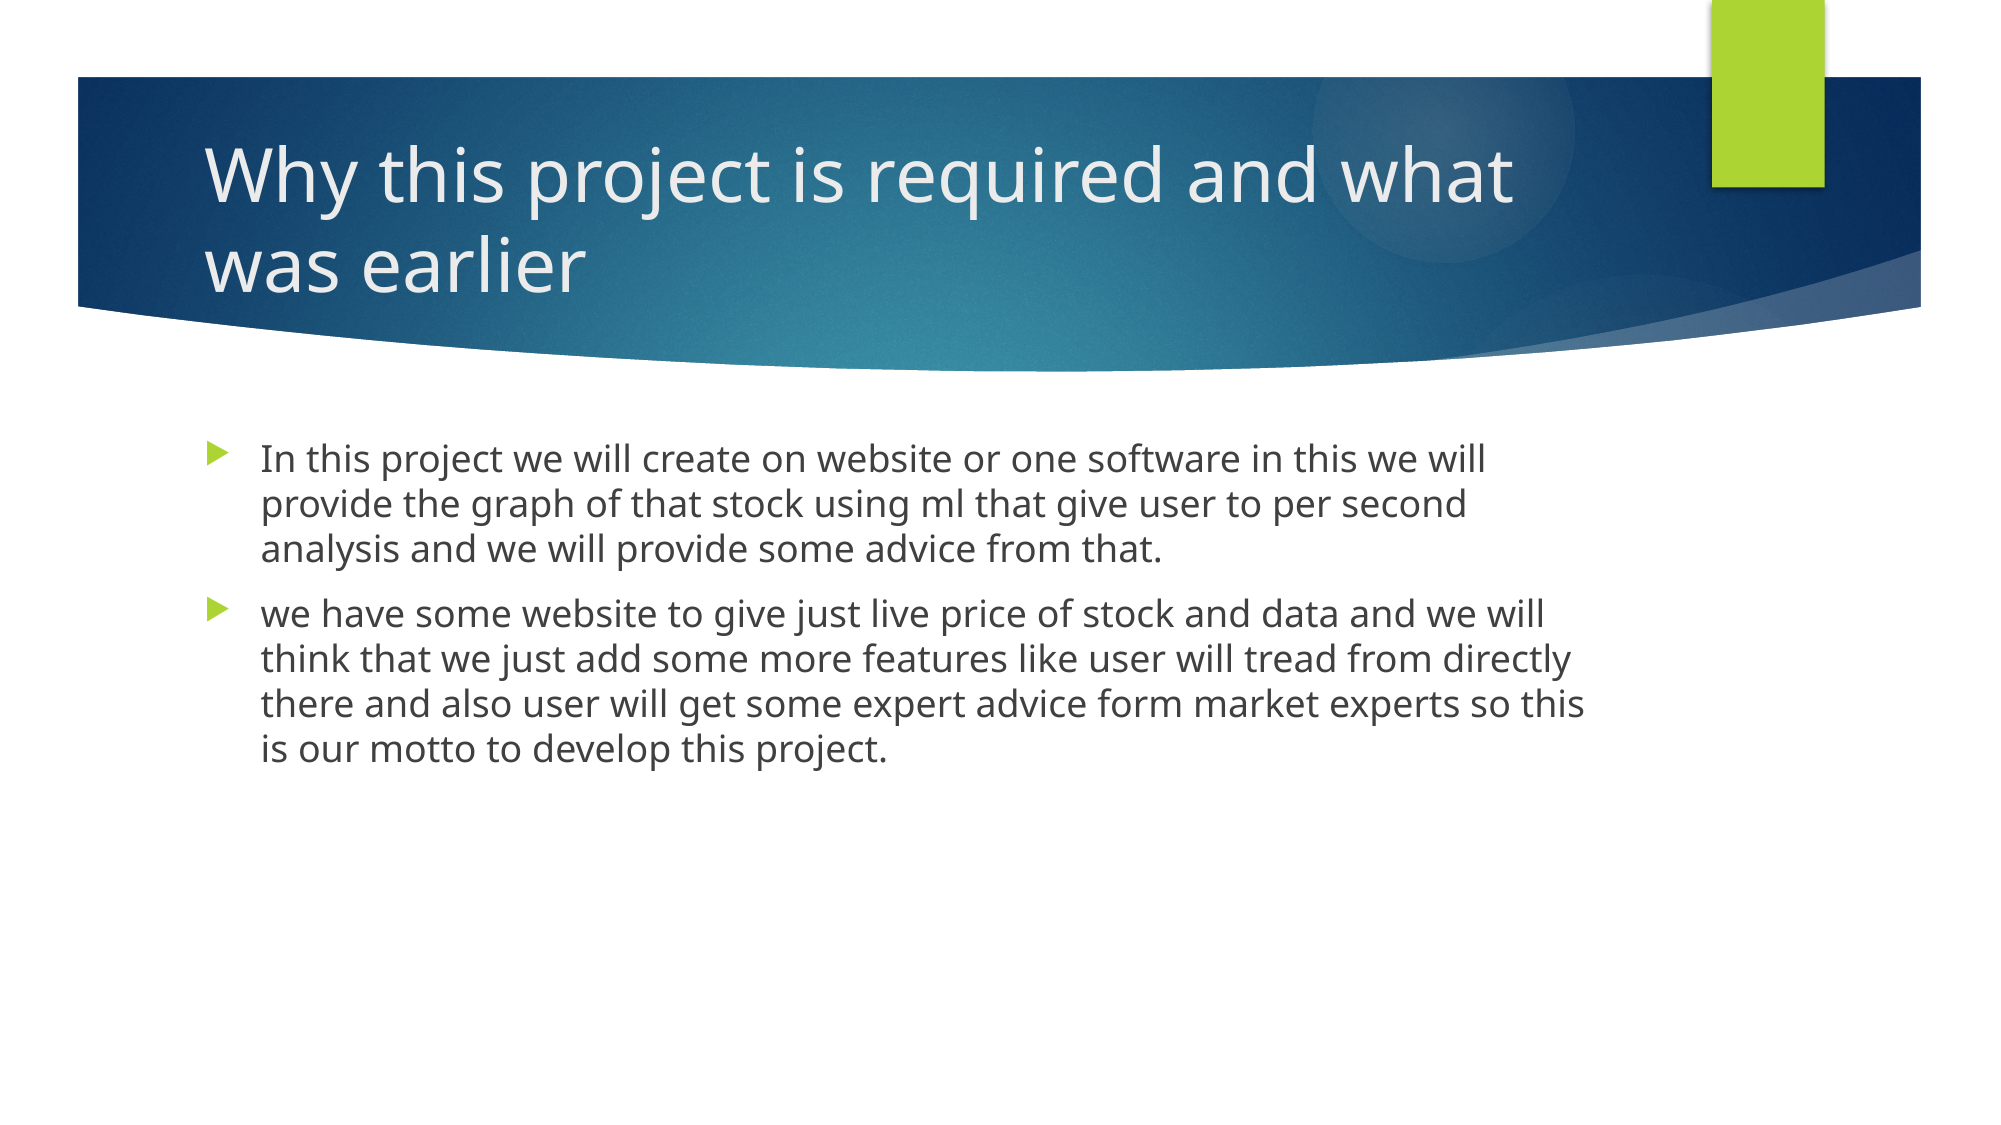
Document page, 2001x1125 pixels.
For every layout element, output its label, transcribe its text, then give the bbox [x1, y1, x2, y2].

title Why this project is required and what was earlier [189, 159, 1627, 276]
list In this project we will create on website or one software in this we will provide the graph of that stock using ml that give user to per second analysis and we will provide some advice from that. we have some website to give just live price of stock and data and we will think that we just add some more features like user will tread from directly there and also user will get some expert advice form market experts so this is our motto to develop this project. [189, 427, 1627, 988]
